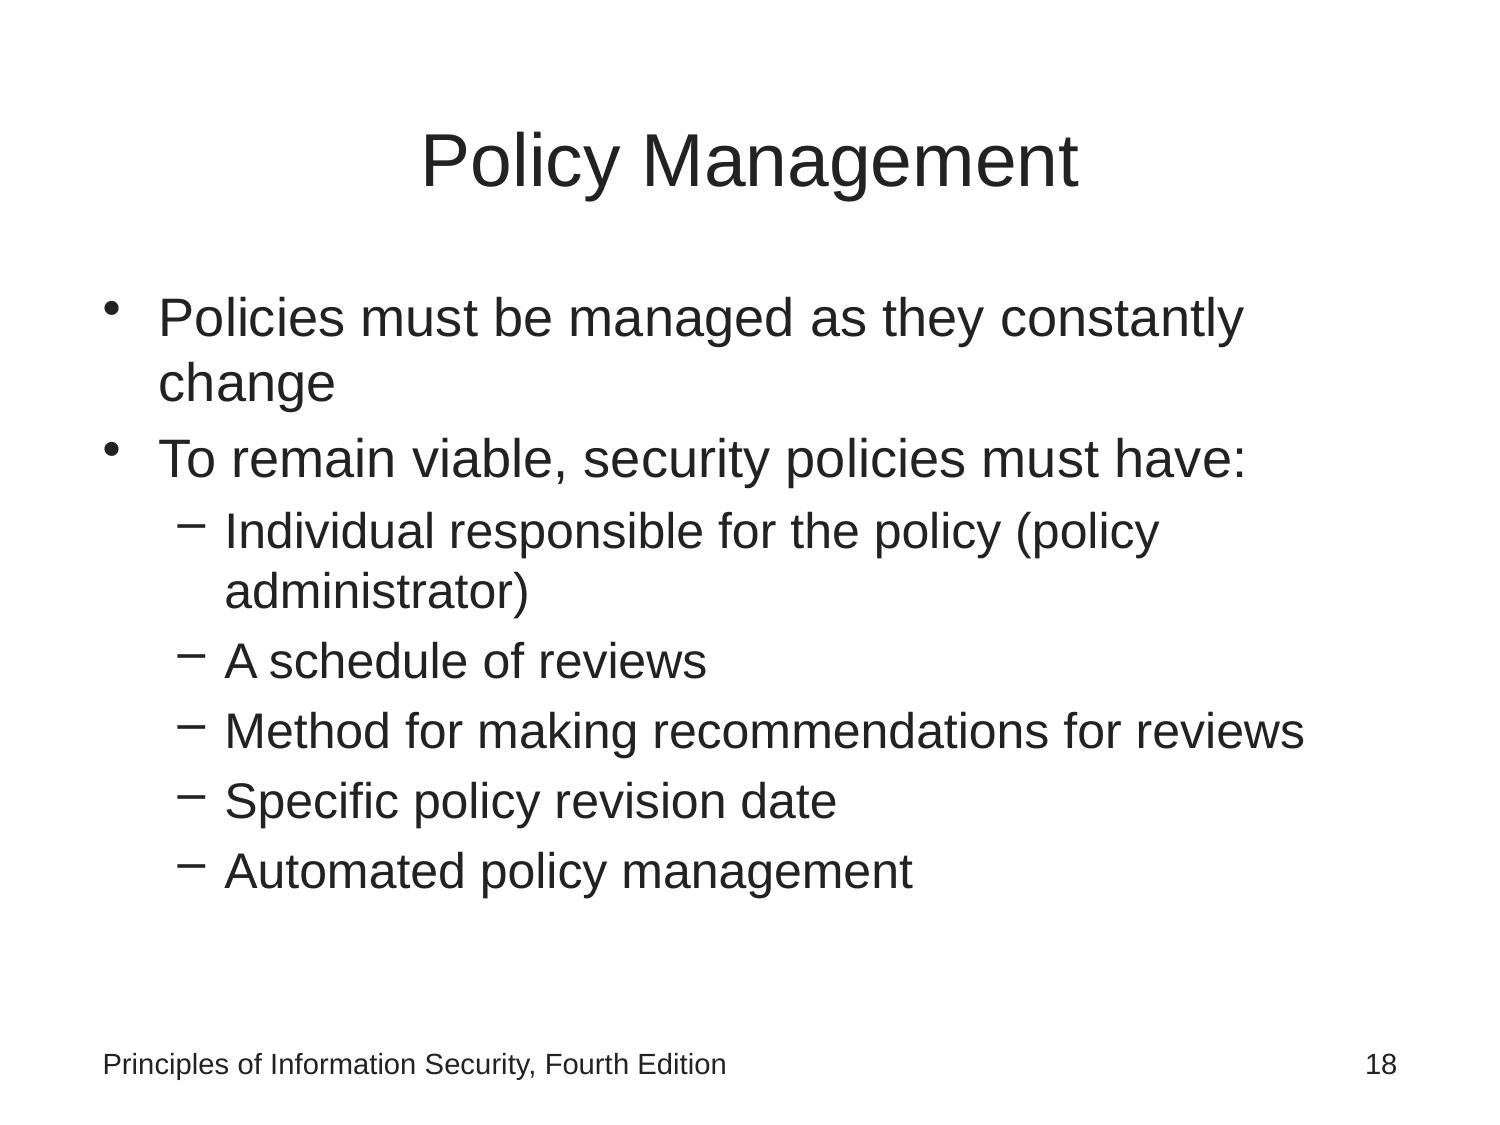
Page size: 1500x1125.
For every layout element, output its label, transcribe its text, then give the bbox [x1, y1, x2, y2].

footer Principles of Information Security, Fourth Edition [87, 1037, 1051, 1101]
slide_number 18 [1074, 1037, 1413, 1101]
list Policies must be managed as they constantly change To remain viable, security policies must have: Individual responsible for the policy (policy administrator) A schedule of reviews Method for making recommendations for reviews Specific policy revision date Automated policy management [87, 274, 1413, 1026]
title Policy Management [87, 62, 1413, 251]
